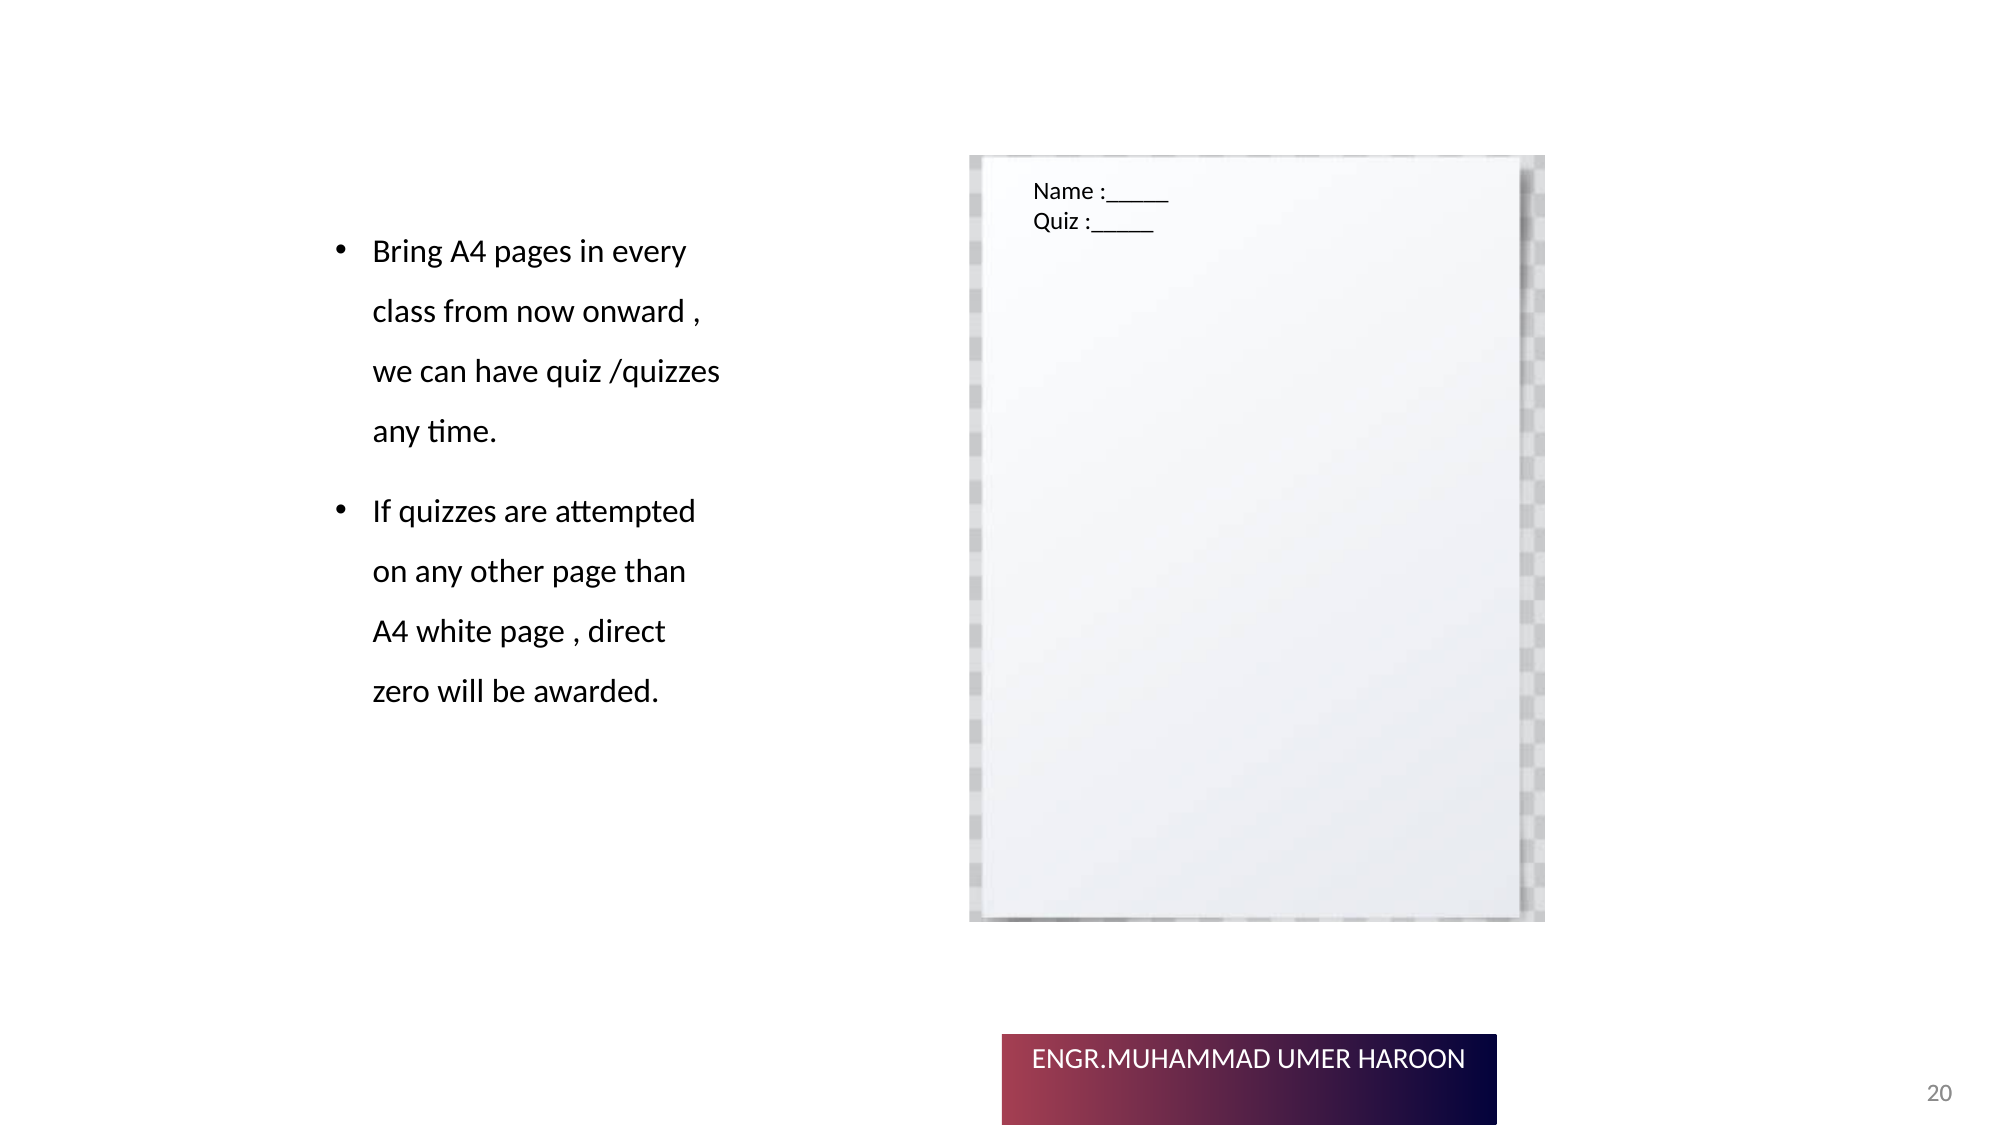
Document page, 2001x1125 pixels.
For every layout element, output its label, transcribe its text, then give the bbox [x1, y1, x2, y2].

picture [969, 155, 1545, 922]
list Bring A4 pages in every class from now onward , we can have quiz /quizzes any time. If quizzes are attempted on any other page than A4 white page , direct zero will be awarded. [320, 201, 743, 954]
slide_number 20 [1894, 1061, 1968, 1121]
